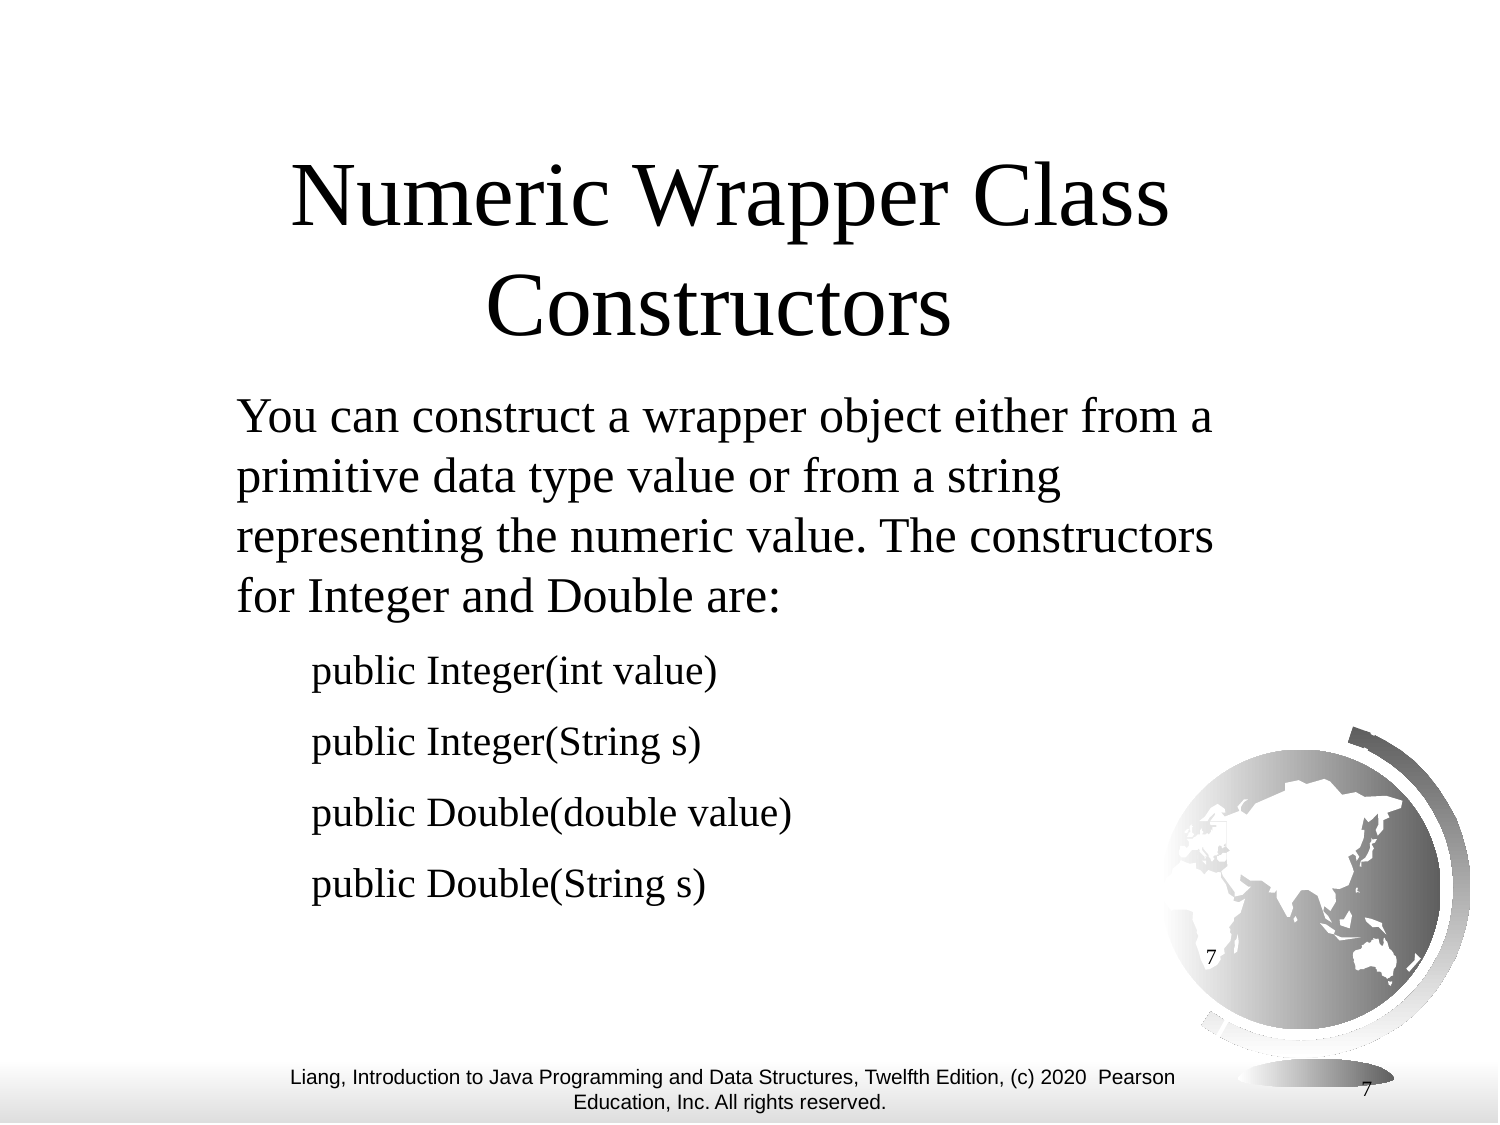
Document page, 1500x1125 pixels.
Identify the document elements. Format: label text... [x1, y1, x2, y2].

title Numeric Wrapper Class Constructors [187, 187, 1275, 300]
slide_number 7 [1074, 1049, 1388, 1125]
list You can construct a wrapper object either from a primitive data type value or from a string representing the numeric value. The constructors for Integer and Double are: public Integer(int value) public Integer(String s) public Double(double value) public Double(String s) [221, 374, 1272, 985]
